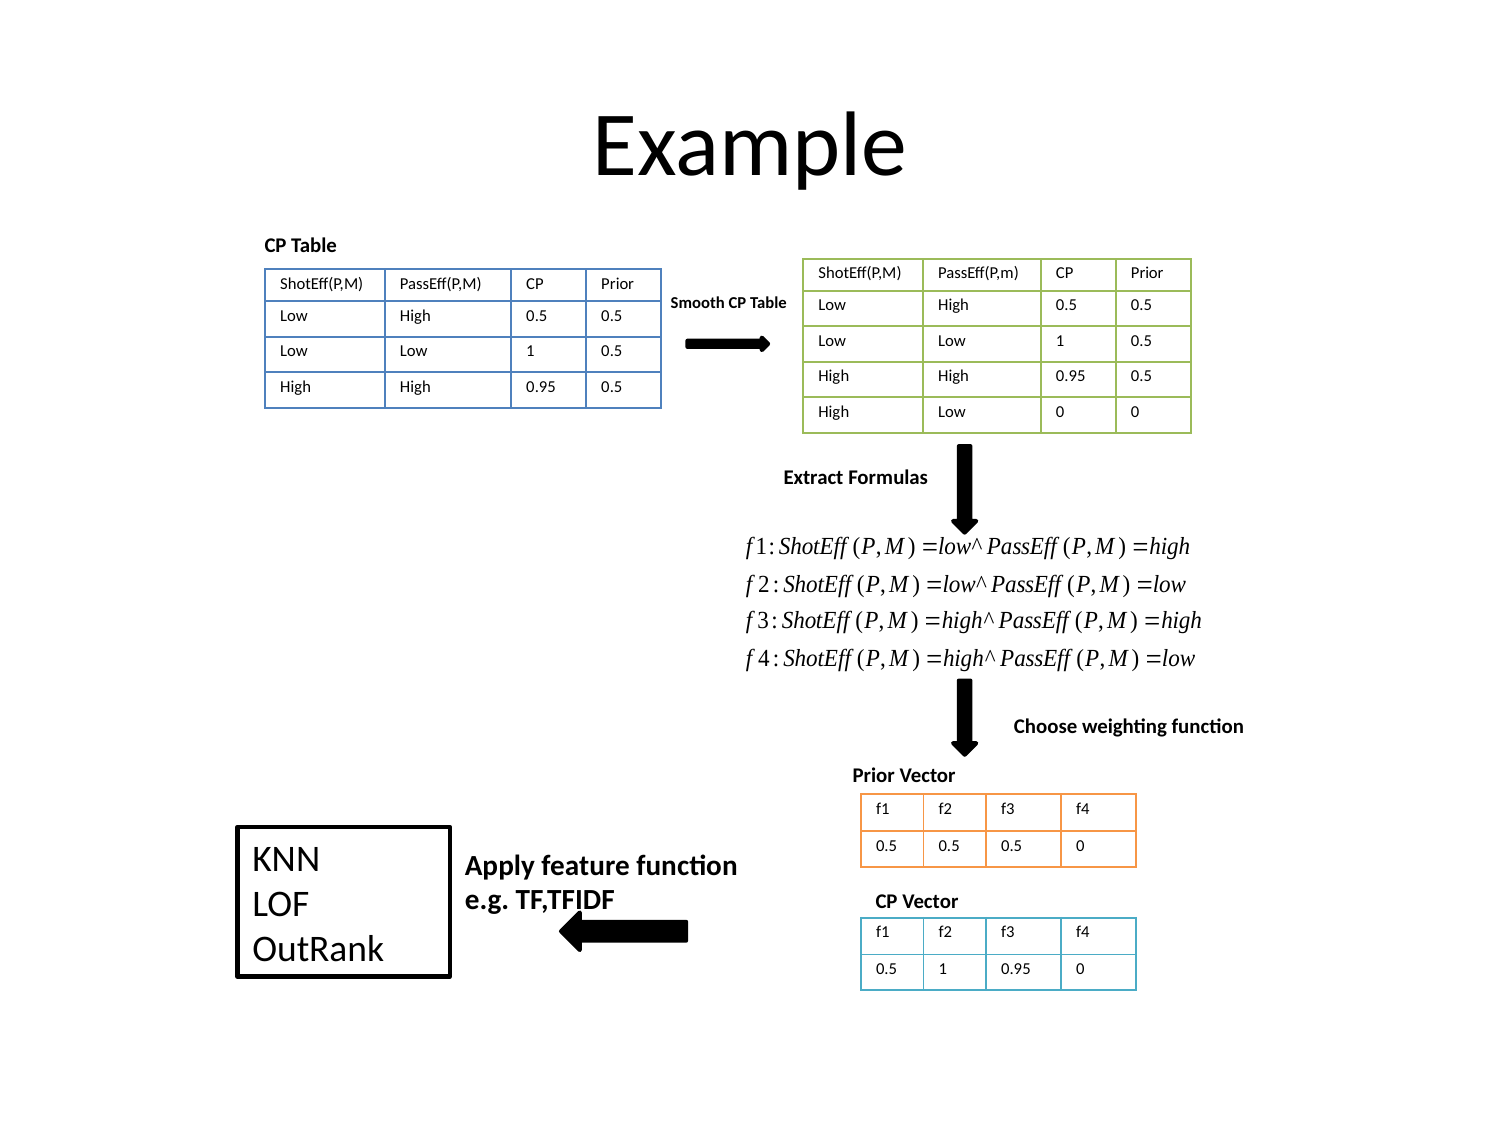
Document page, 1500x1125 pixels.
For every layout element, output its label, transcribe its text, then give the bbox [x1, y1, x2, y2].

title Example [75, 45, 1425, 233]
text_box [249, 223, 1288, 991]
text_box KNN LOF OutRank [235, 825, 244, 979]
